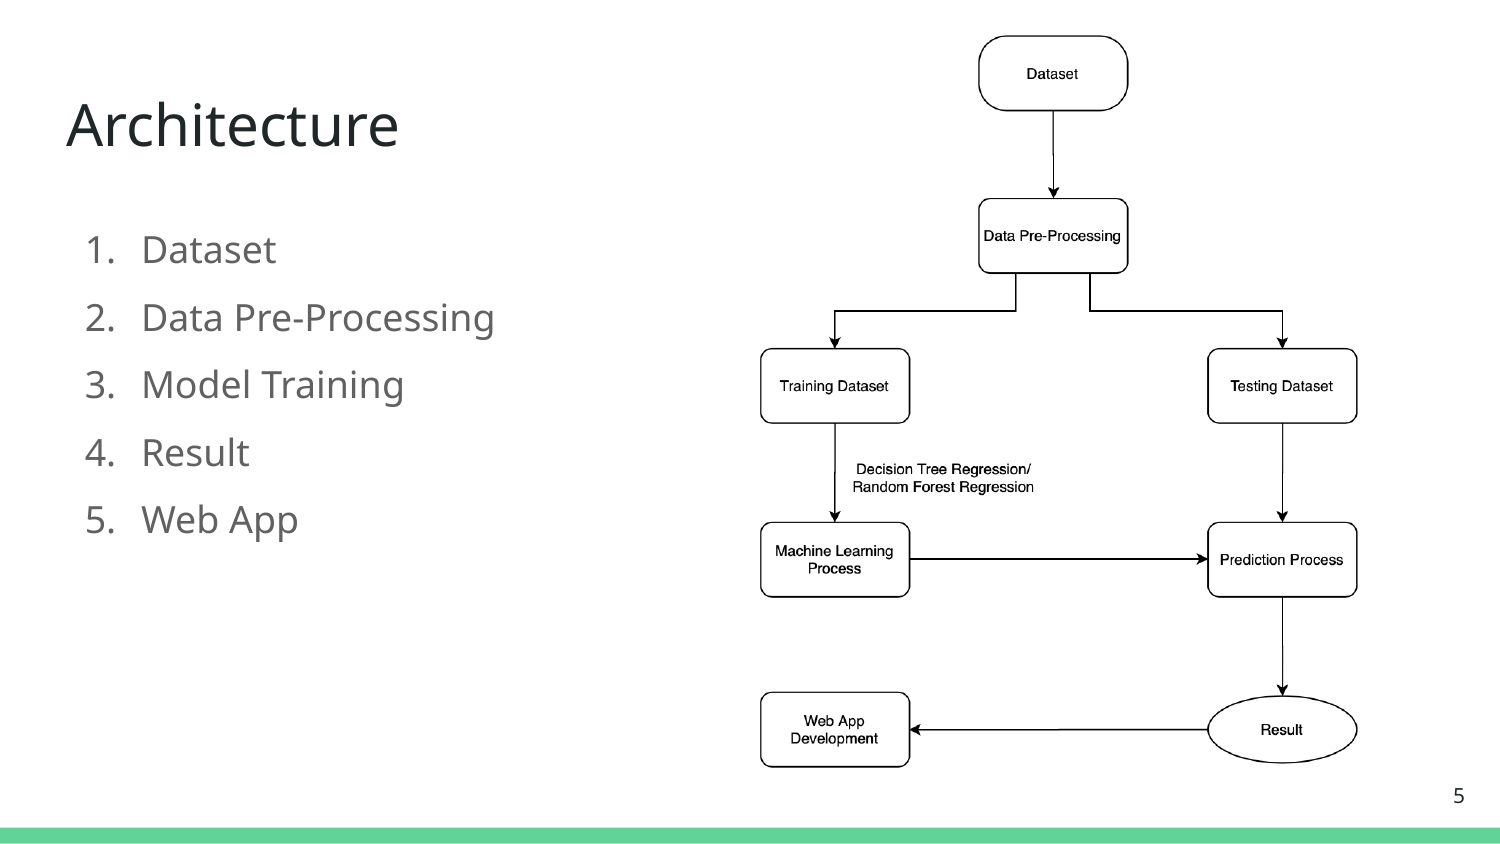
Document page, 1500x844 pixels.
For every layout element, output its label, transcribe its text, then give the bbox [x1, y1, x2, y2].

slide_number 5 [1448, 764, 1480, 830]
title Architecture [51, 72, 683, 167]
picture [688, 0, 1450, 822]
list Dataset Data Pre-Processing Model Training Result Web App [51, 189, 683, 750]
